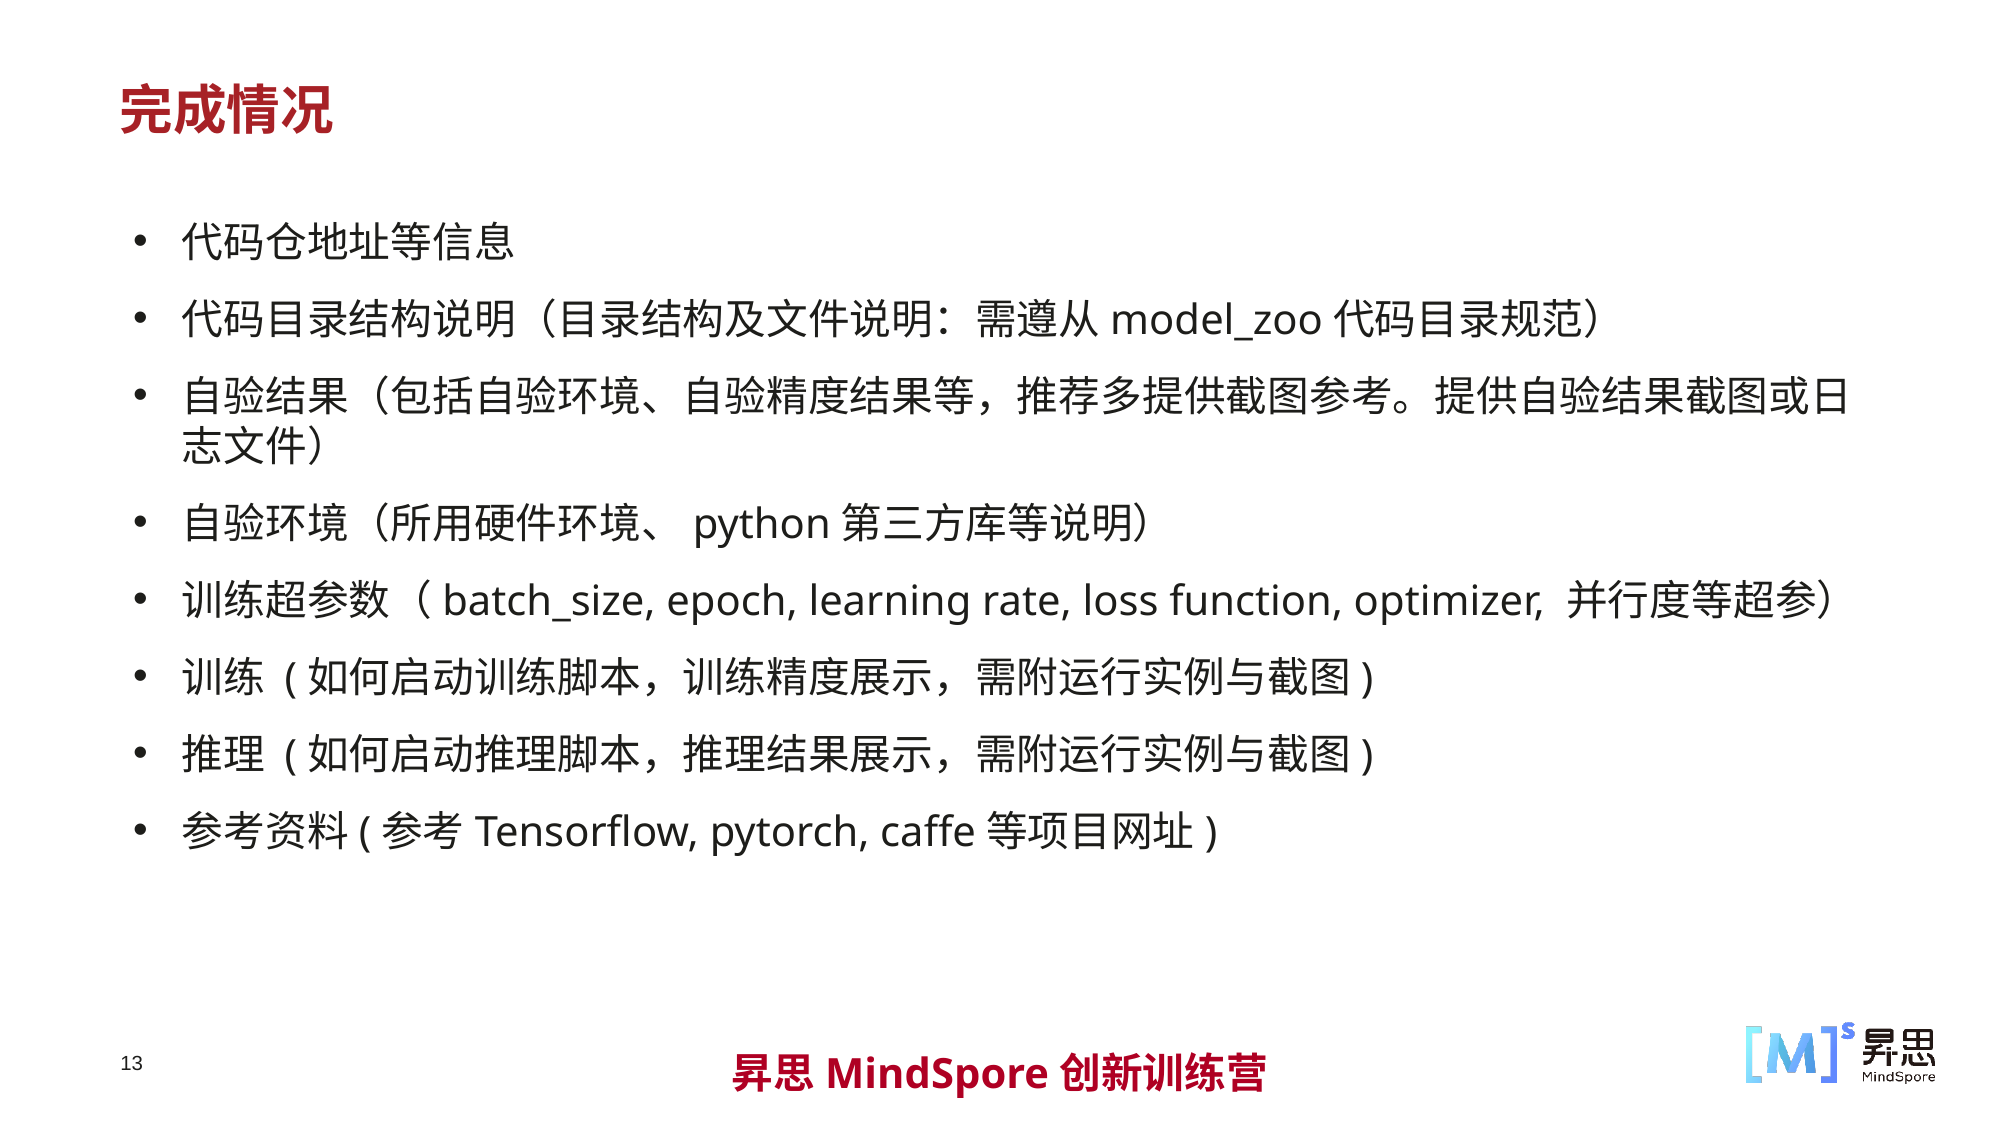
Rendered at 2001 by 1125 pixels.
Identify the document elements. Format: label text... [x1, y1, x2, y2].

text_box 代码仓地址等信息 代码目录结构说明（目录结构及文件说明：需遵从model_zoo代码目录规范） 自验结果（包括自验环境、自验精度结果等，推荐多提供截图参考。提供自验结果截图或日志文件） 自验环境（所用硬件环境、python第三方库等说明） 训练超参数（batch_size, epoch, learning rate, loss function, optimizer, 并行度等超参） 训练 (如何启动训练脚本，训练精度展示，需附运行实例与截图) 推理 (如何启动推理脚本，推理结果展示，需附运行实例与截图) 参考资料(参考Tensorflow, pytorch, caffe等项目网址) [118, 207, 1882, 904]
picture [1742, 1020, 1941, 1086]
subtitle 完成情况 [119, 74, 1882, 141]
